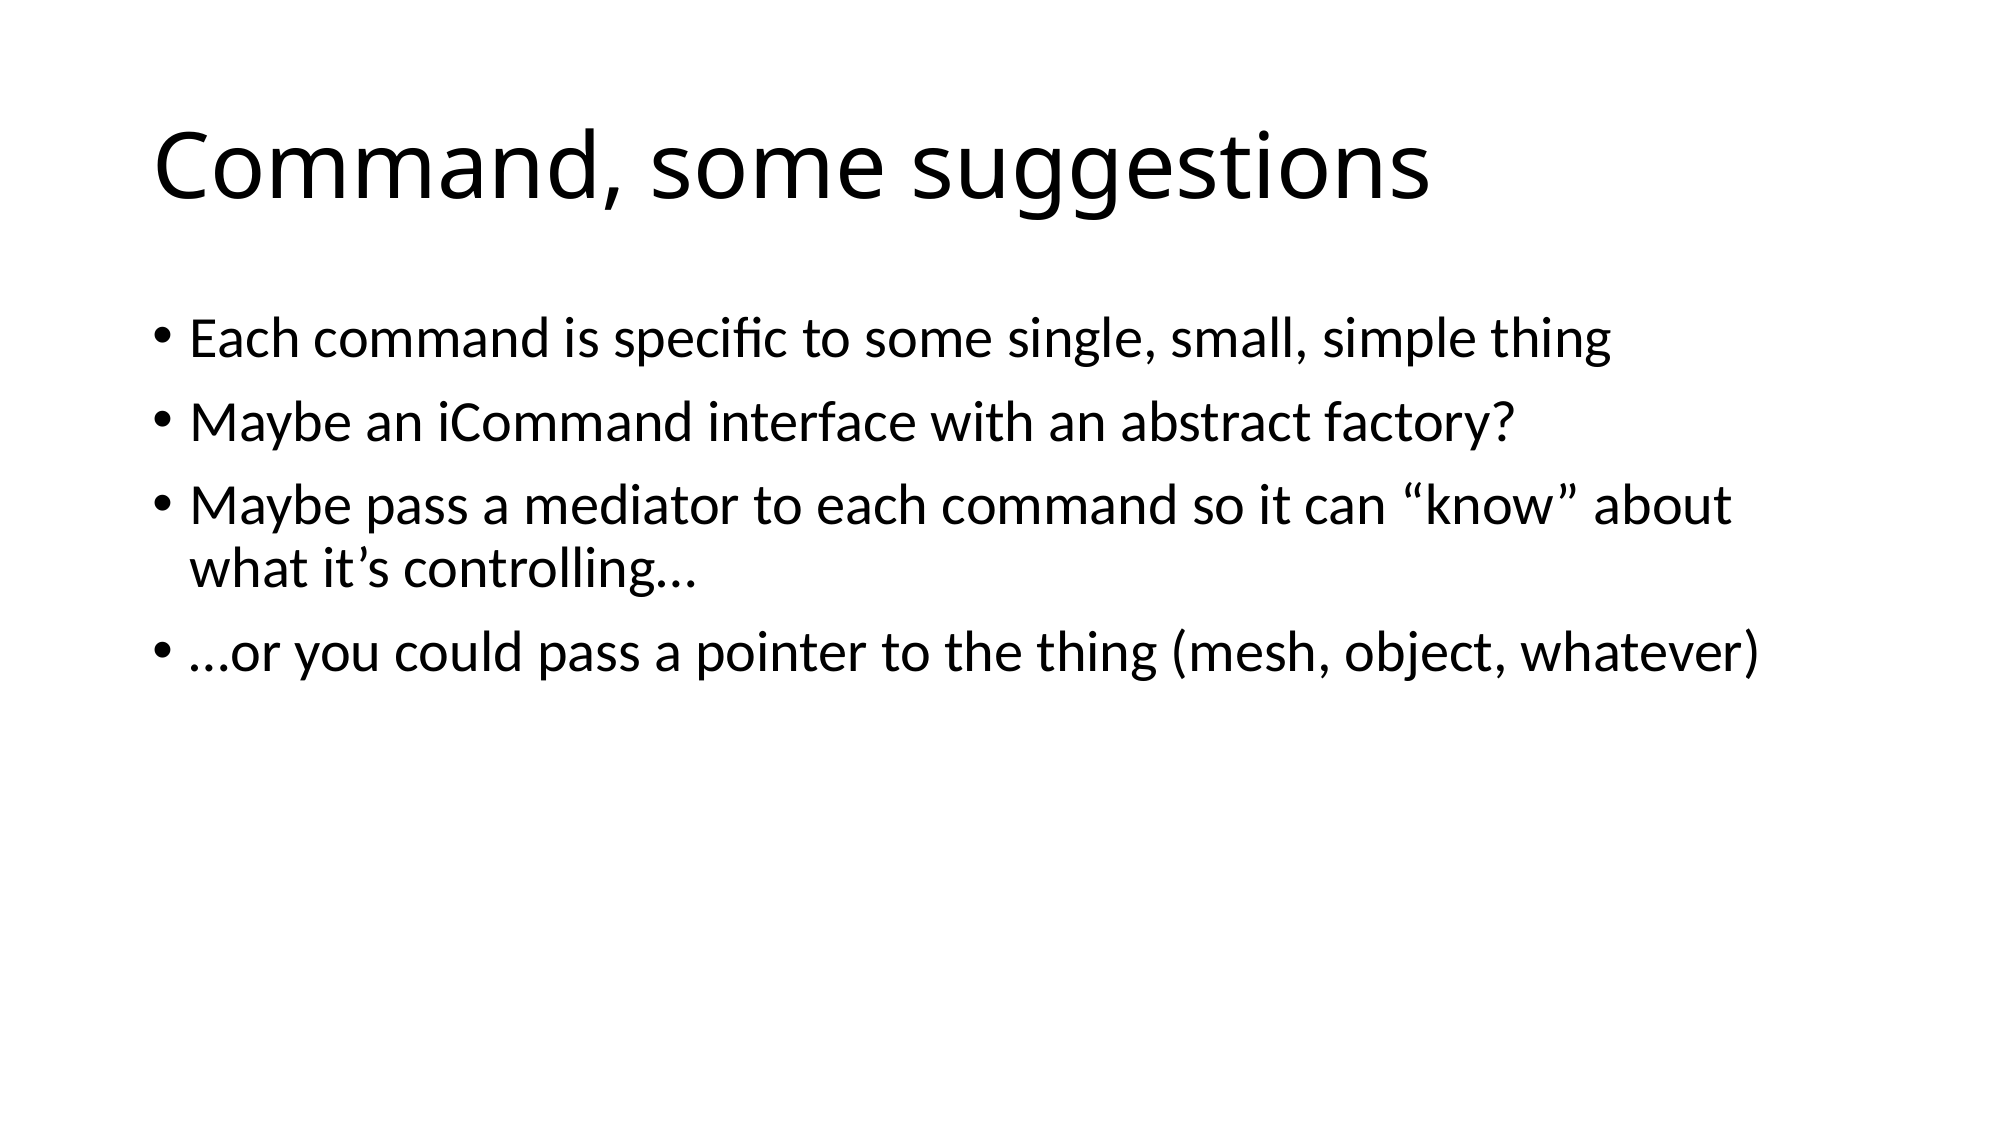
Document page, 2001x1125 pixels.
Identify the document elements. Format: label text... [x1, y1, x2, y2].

list Each command is specific to some single, small, simple thing Maybe an iCommand interface with an abstract factory? Maybe pass a mediator to each command so it can “know” about what it’s controlling… …or you could pass a pointer to the thing (mesh, object, whatever) [137, 299, 1863, 1014]
title Command, some suggestions [137, 59, 1863, 278]
